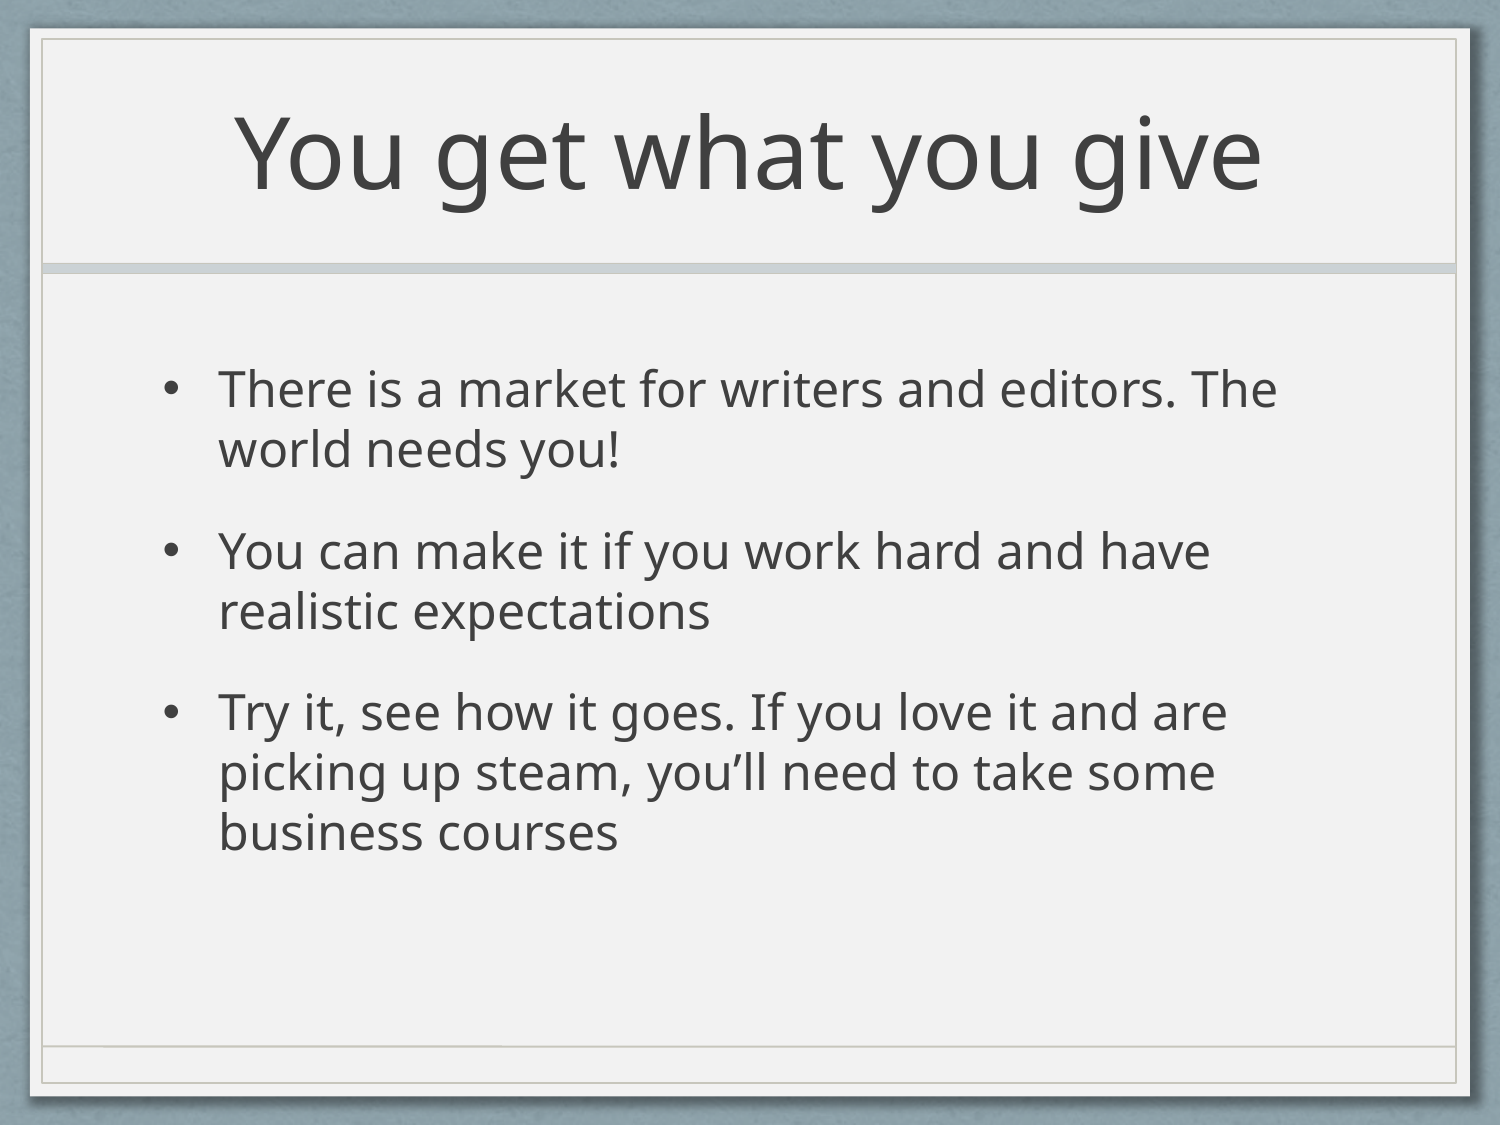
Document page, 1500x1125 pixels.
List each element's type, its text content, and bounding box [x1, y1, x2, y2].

list There is a market for writers and editors. The world needs you! You can make it if you work hard and have realistic expectations Try it, see how it goes. If you love it and are picking up steam, you’ll need to take some business courses [147, 350, 1353, 995]
title You get what you give [147, 40, 1353, 260]
